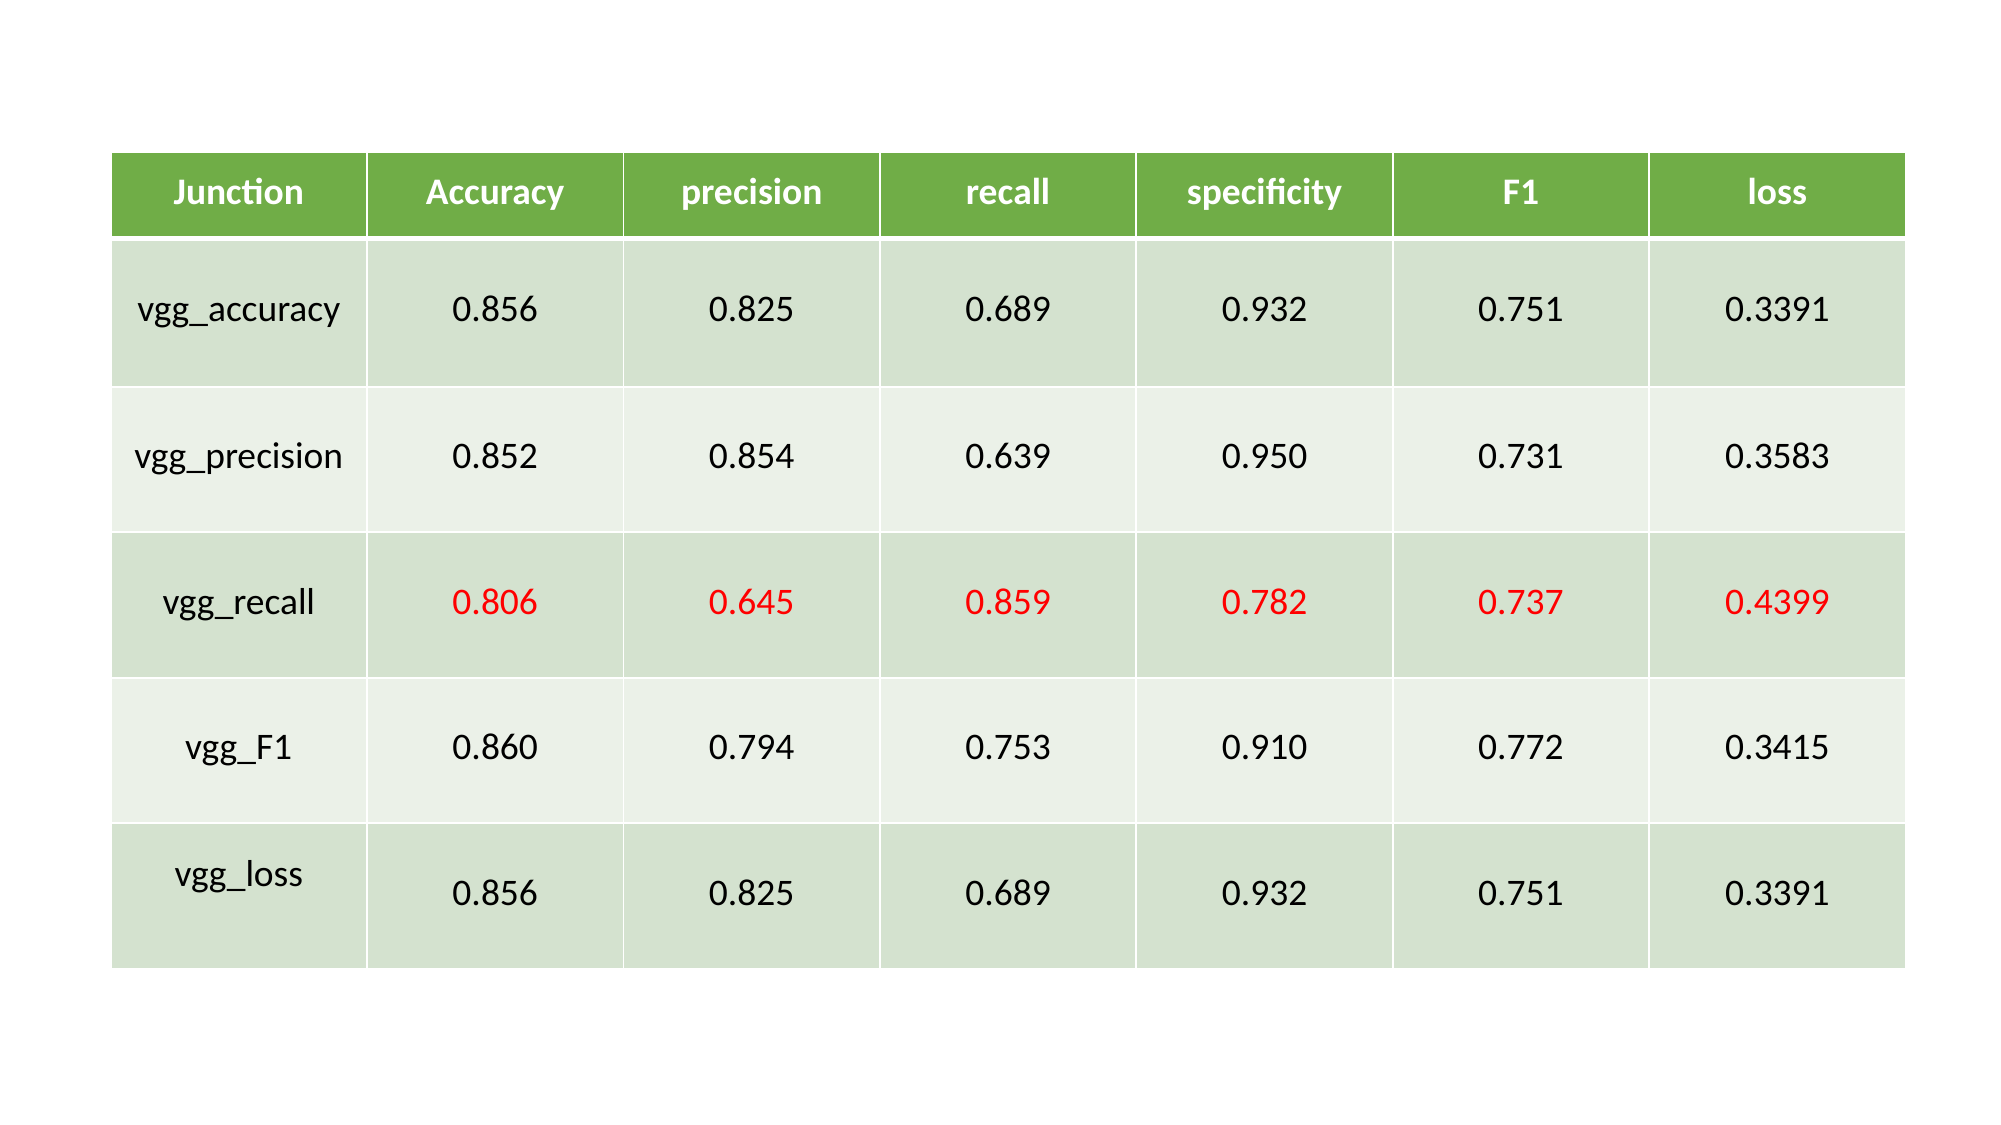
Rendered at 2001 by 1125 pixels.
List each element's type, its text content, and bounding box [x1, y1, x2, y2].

table_cell 0.639 [881, 388, 1135, 531]
table_cell vgg_accuracy [112, 241, 366, 386]
table_cell 0.751 [1394, 241, 1648, 386]
table_cell 0.731 [1394, 388, 1648, 531]
table_header precision [624, 153, 879, 236]
table_cell 0.3391 [1650, 241, 1905, 386]
table_header F1 [1394, 153, 1648, 236]
table_cell 0.854 [624, 388, 879, 531]
table_cell 0.689 [881, 241, 1135, 386]
table_header recall [881, 153, 1135, 236]
table_header loss [1650, 153, 1905, 236]
table_cell 0.825 [624, 241, 879, 386]
table_cell 0.932 [1137, 241, 1392, 386]
table_cell 0.751 [1394, 824, 1648, 968]
table_cell 0.825 [624, 824, 879, 968]
table_header Junction [112, 153, 366, 236]
table_cell 0.3391 [1650, 824, 1905, 968]
table_header Accuracy [368, 153, 623, 236]
table_cell 0.794 [624, 679, 879, 822]
table_cell 0.737 [1394, 533, 1648, 677]
table_cell 0.859 [881, 533, 1135, 677]
table_cell 0.852 [368, 388, 623, 531]
table_cell vgg_recall [112, 533, 366, 677]
table_cell vgg_loss [112, 824, 366, 968]
table_cell 0.860 [368, 679, 623, 822]
table_cell 0.856 [368, 824, 623, 968]
table_cell 0.3583 [1650, 388, 1905, 531]
table_cell 0.932 [1137, 824, 1392, 968]
table_cell 0.910 [1137, 679, 1392, 822]
table_cell 0.806 [368, 533, 623, 677]
table_cell vgg_precision [112, 388, 366, 531]
table_cell 0.689 [881, 824, 1135, 968]
table_cell 0.753 [881, 679, 1135, 822]
table_cell 0.782 [1137, 533, 1392, 677]
table_cell 0.950 [1137, 388, 1392, 531]
table_cell vgg_F1 [112, 679, 366, 822]
table_cell 0.4399 [1650, 533, 1905, 677]
table_cell 0.856 [368, 241, 623, 386]
table_cell 0.645 [624, 533, 879, 677]
table_cell 0.772 [1394, 679, 1648, 822]
table_cell 0.3415 [1650, 679, 1905, 822]
table_header specificity [1137, 153, 1392, 236]
